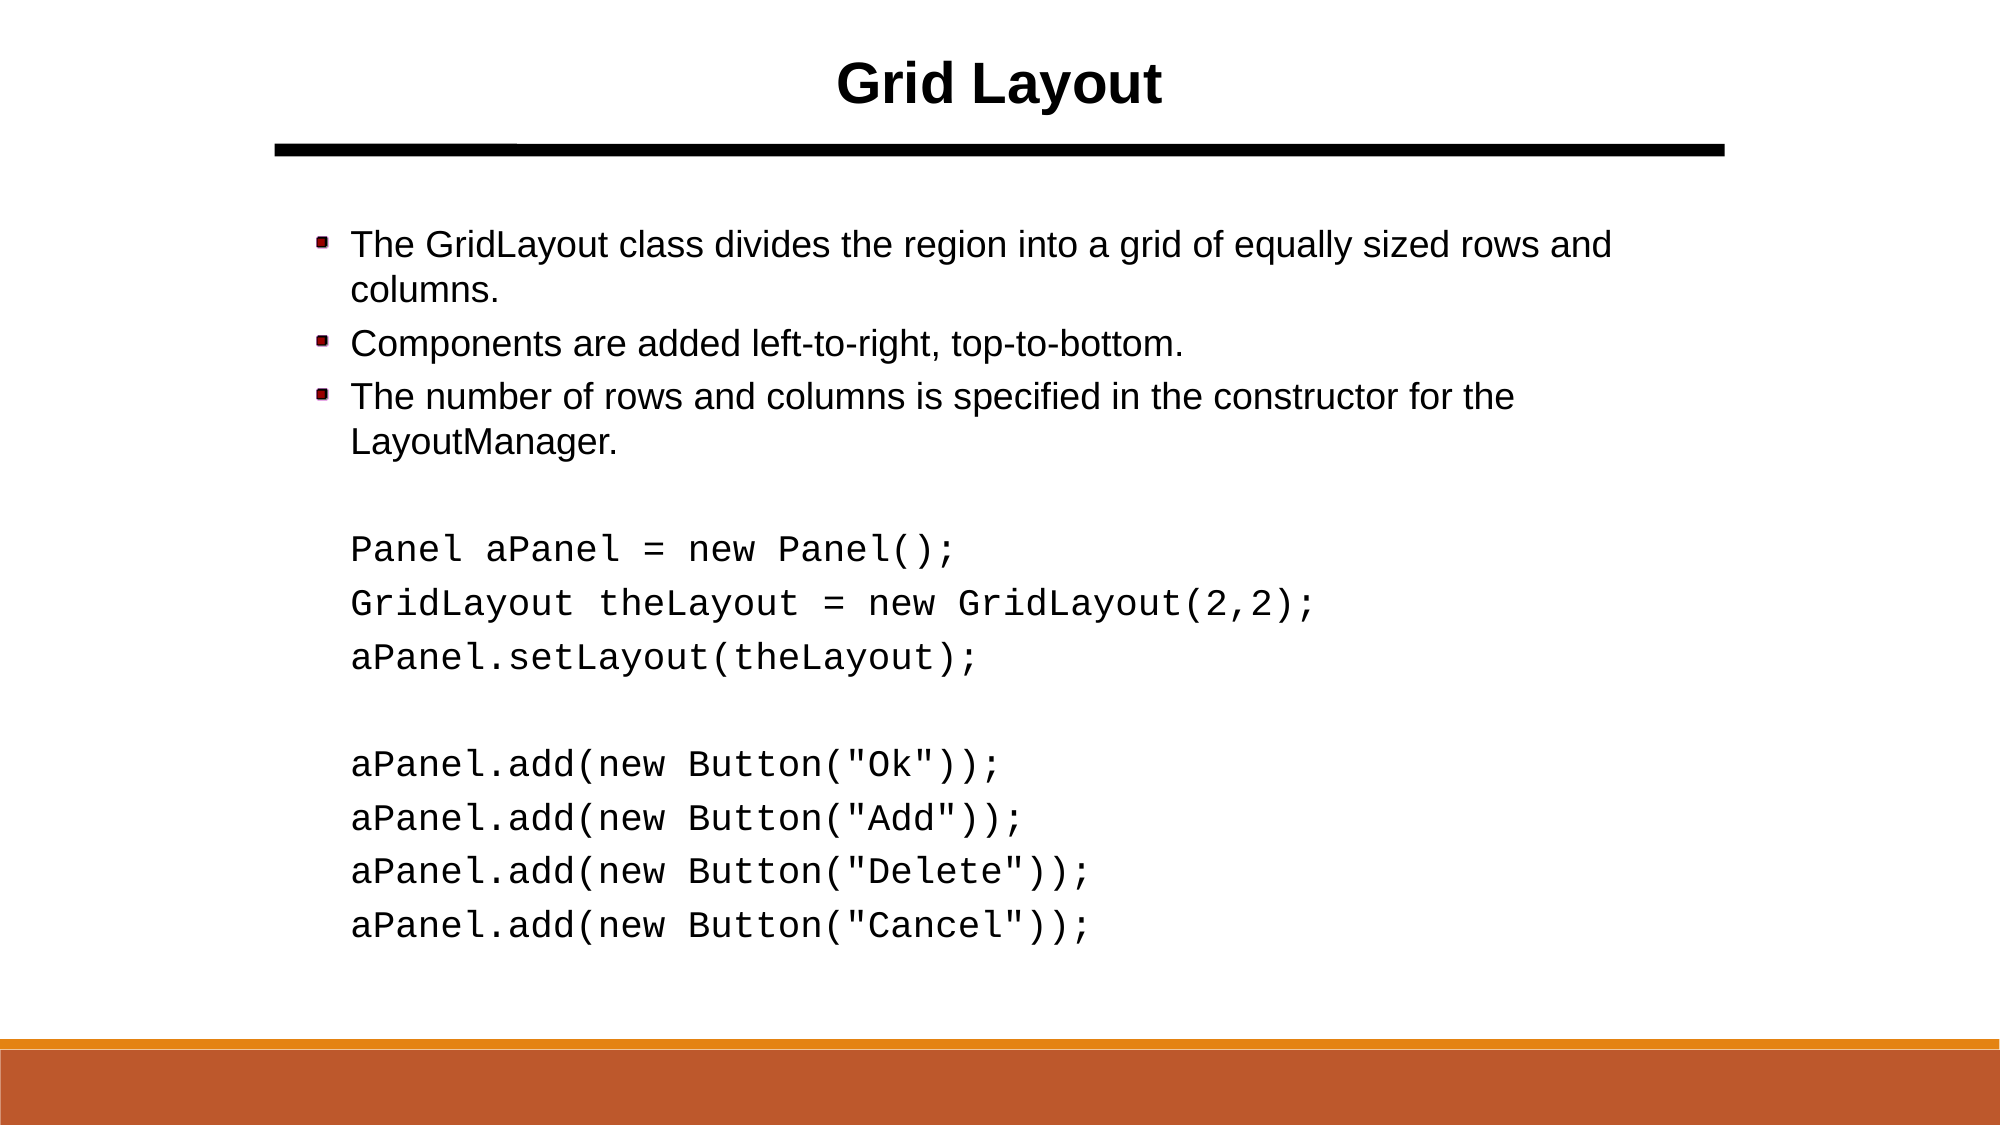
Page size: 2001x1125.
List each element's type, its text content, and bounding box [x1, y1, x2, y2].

text_box Grid Layout [374, 37, 1625, 123]
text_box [299, 211, 1691, 957]
